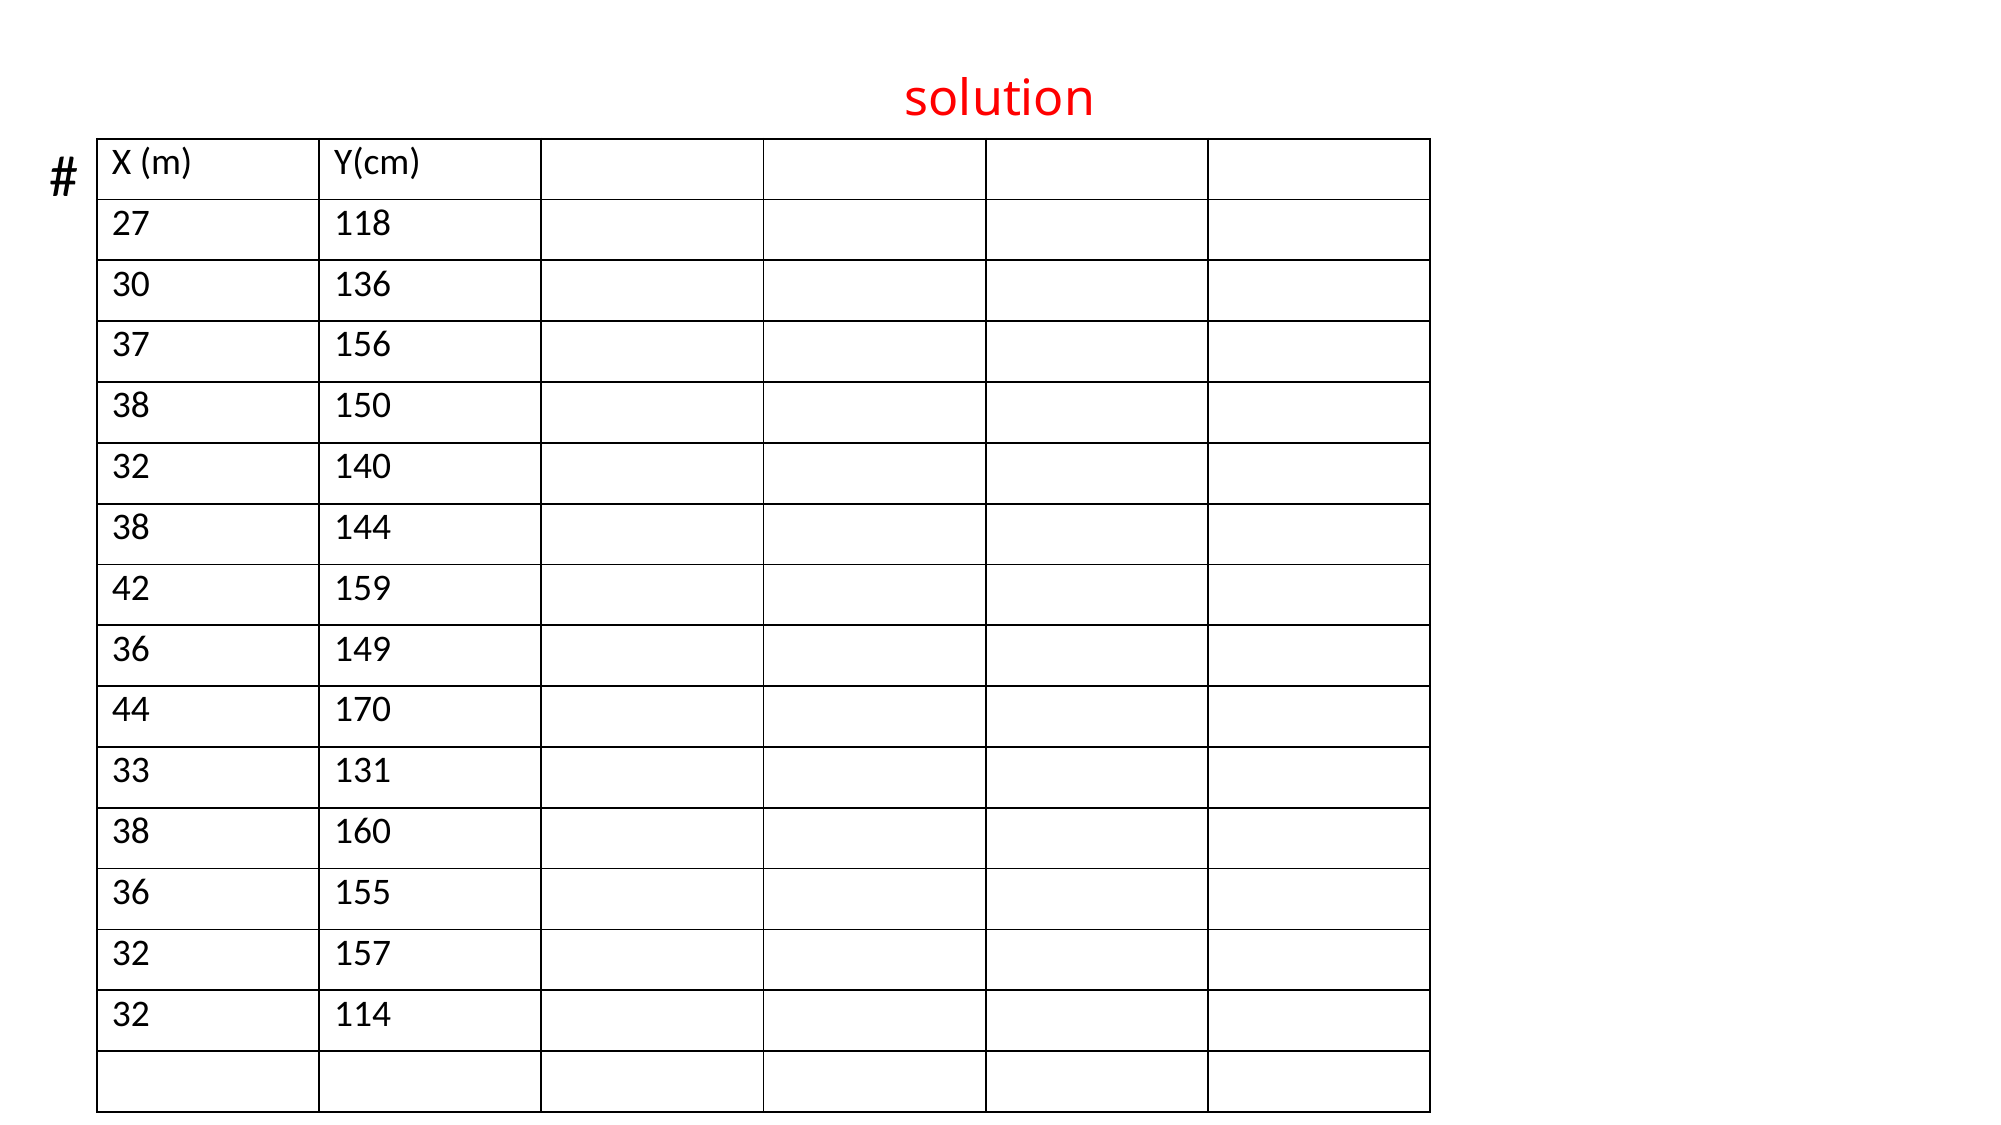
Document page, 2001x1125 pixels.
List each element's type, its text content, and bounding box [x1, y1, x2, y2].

table_cell 30 [98, 261, 318, 320]
table_cell [987, 869, 1207, 929]
table_cell [987, 322, 1207, 381]
table_header [987, 140, 1207, 199]
table_cell [764, 200, 985, 259]
table_cell [764, 1052, 985, 1111]
table_cell 32 [98, 930, 318, 989]
table_cell [1209, 383, 1429, 442]
table_header Y(cm) [320, 140, 540, 199]
table_cell 36 [98, 869, 318, 929]
table_cell 159 [320, 565, 540, 624]
table_cell 160 [320, 809, 540, 868]
table_cell [542, 261, 763, 320]
table_cell [764, 505, 985, 564]
table_cell 136 [320, 261, 540, 320]
table_cell 27 [98, 200, 318, 259]
table_cell [1209, 565, 1429, 624]
table_cell 156 [320, 322, 540, 381]
table_cell [764, 748, 985, 807]
table_cell 44 [98, 687, 318, 746]
table_cell 149 [320, 626, 540, 685]
table_cell [987, 626, 1207, 685]
table_cell [764, 991, 985, 1050]
table_cell [1209, 687, 1429, 746]
table_cell [542, 869, 763, 929]
table_cell [764, 261, 985, 320]
table_cell 42 [98, 565, 318, 624]
table_cell [542, 565, 763, 624]
table_cell [1209, 869, 1429, 929]
table_cell 131 [320, 748, 540, 807]
table_cell [1209, 200, 1429, 259]
table_cell [987, 200, 1207, 259]
table_cell [764, 322, 985, 381]
table_cell 36 [98, 626, 318, 685]
table_cell [987, 505, 1207, 564]
table_cell [542, 626, 763, 685]
table_cell [987, 991, 1207, 1050]
table_cell [542, 991, 763, 1050]
table_cell [987, 444, 1207, 503]
table_cell [764, 444, 985, 503]
table_cell [542, 1052, 763, 1111]
table_cell [987, 748, 1207, 807]
table_cell [987, 1052, 1207, 1111]
table_cell [1209, 748, 1429, 807]
table_cell [542, 322, 763, 381]
table_cell 32 [98, 444, 318, 503]
table_cell [764, 809, 985, 868]
table_header [1209, 140, 1429, 199]
table_cell [542, 200, 763, 259]
table_cell [1209, 809, 1429, 868]
table_cell [1209, 322, 1429, 381]
list # [34, 138, 1948, 1125]
table_cell 170 [320, 687, 540, 746]
table_cell 157 [320, 930, 540, 989]
table_header [542, 140, 763, 199]
table_cell [542, 687, 763, 746]
table_cell [764, 565, 985, 624]
table_header X (m) [98, 140, 318, 199]
table_cell 33 [98, 748, 318, 807]
table_header [764, 140, 985, 199]
table_cell [987, 687, 1207, 746]
table_cell [542, 383, 763, 442]
table_cell 155 [320, 869, 540, 929]
title solution [137, 59, 1863, 138]
table_cell 140 [320, 444, 540, 503]
table_cell [1209, 930, 1429, 989]
table_cell 114 [320, 991, 540, 1050]
table_cell [987, 809, 1207, 868]
table_cell 150 [320, 383, 540, 442]
table_cell [542, 809, 763, 868]
table_cell [987, 261, 1207, 320]
table_cell 38 [98, 809, 318, 868]
table_cell 118 [320, 200, 540, 259]
table_cell [1209, 1052, 1429, 1111]
table_cell [1209, 991, 1429, 1050]
table_cell [98, 1052, 318, 1111]
table_cell [764, 930, 985, 989]
table_cell [987, 565, 1207, 624]
table_cell [1209, 261, 1429, 320]
table_cell [764, 626, 985, 685]
table_cell [542, 444, 763, 503]
table_cell 144 [320, 505, 540, 564]
table_cell [1209, 505, 1429, 564]
table_cell [542, 930, 763, 989]
table_cell 38 [98, 383, 318, 442]
table_cell [1209, 626, 1429, 685]
table_cell [542, 748, 763, 807]
table_cell [764, 383, 985, 442]
table_cell [320, 1052, 540, 1111]
table_cell [987, 930, 1207, 989]
table_cell [764, 687, 985, 746]
table_cell [987, 383, 1207, 442]
table_cell [764, 869, 985, 929]
table_cell [542, 505, 763, 564]
table_cell 37 [98, 322, 318, 381]
table_cell [1209, 444, 1429, 503]
table_cell 38 [98, 505, 318, 564]
table_cell 32 [98, 991, 318, 1050]
